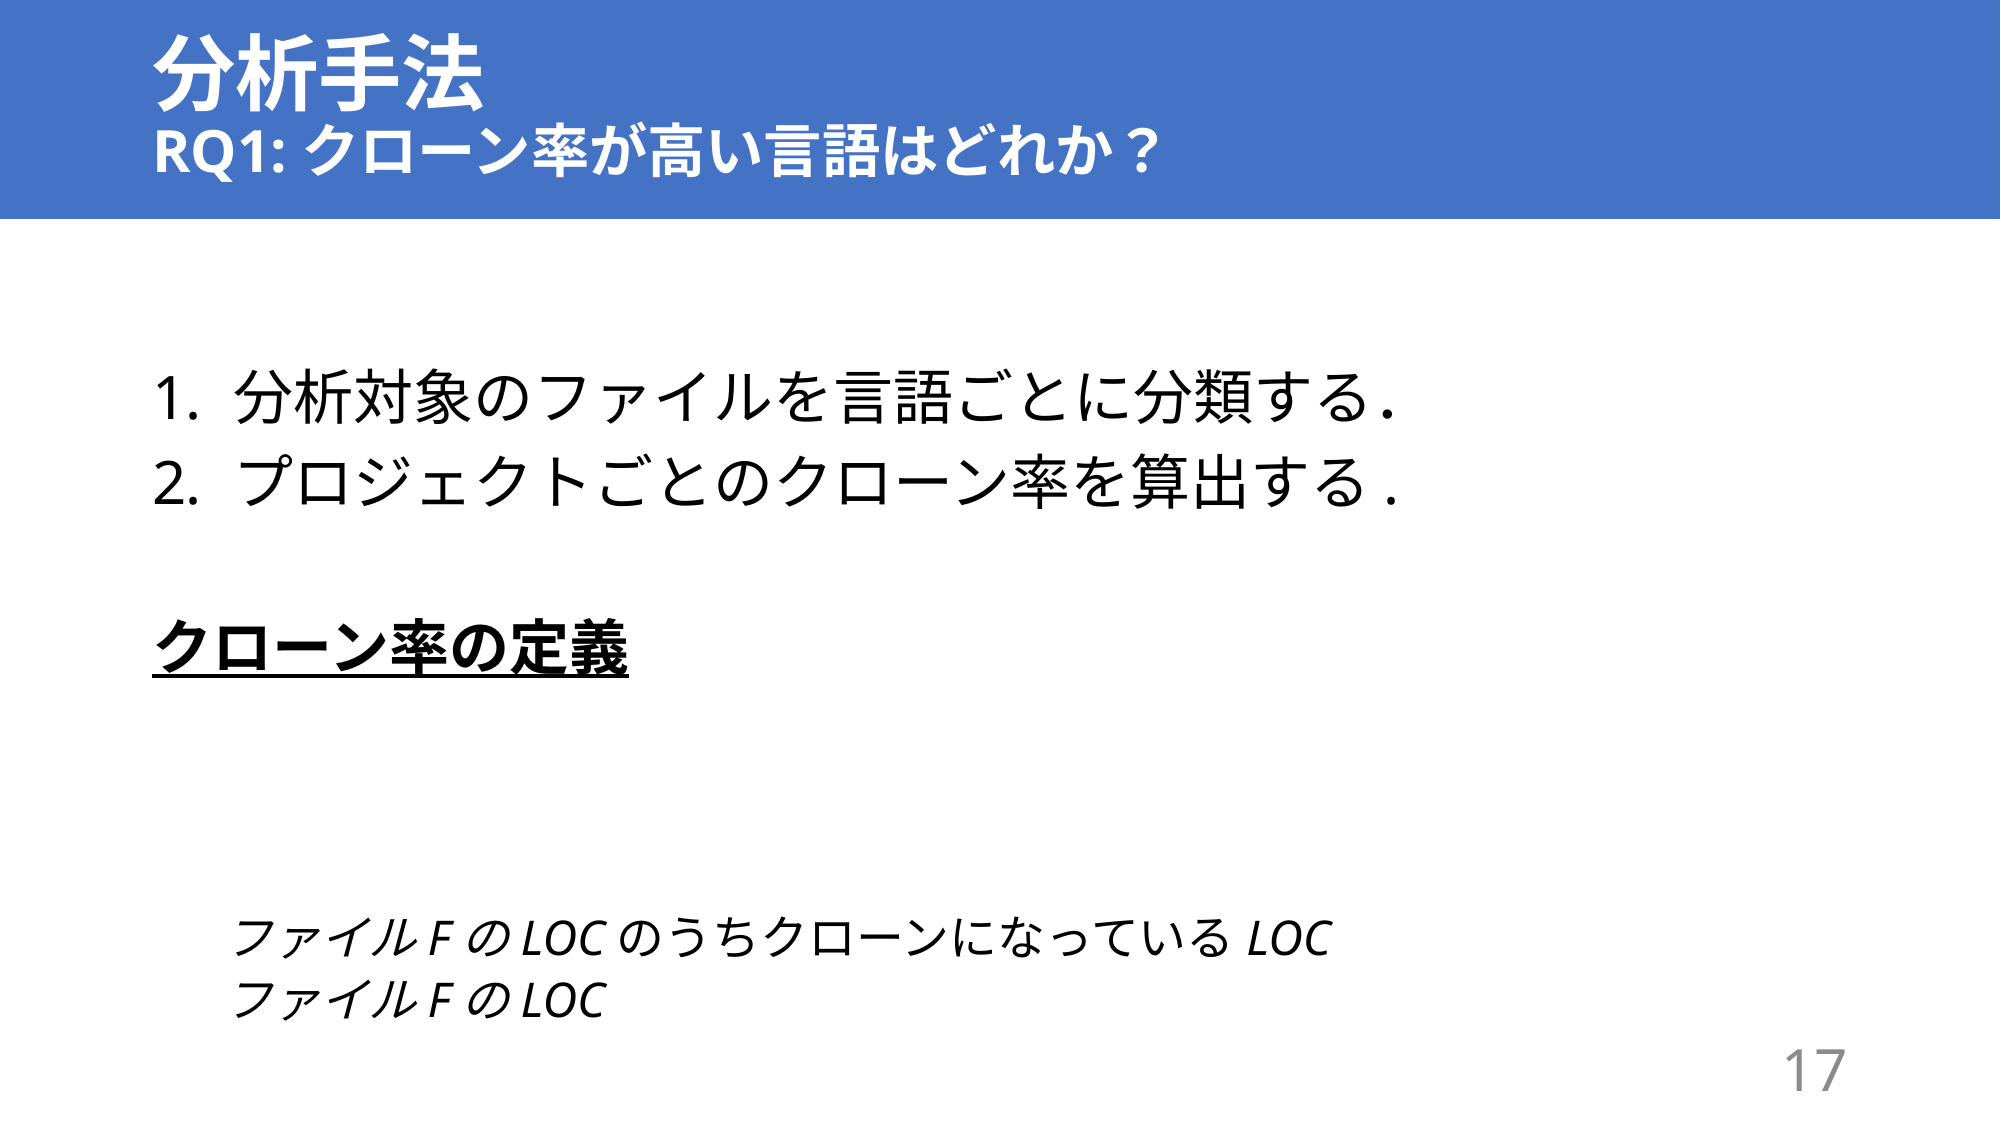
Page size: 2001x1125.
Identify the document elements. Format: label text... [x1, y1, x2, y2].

title 分析手法 RQ1:クローン率が高い言語はどれか？ [137, 0, 1863, 218]
slide_number 17 [1412, 1042, 1863, 1103]
